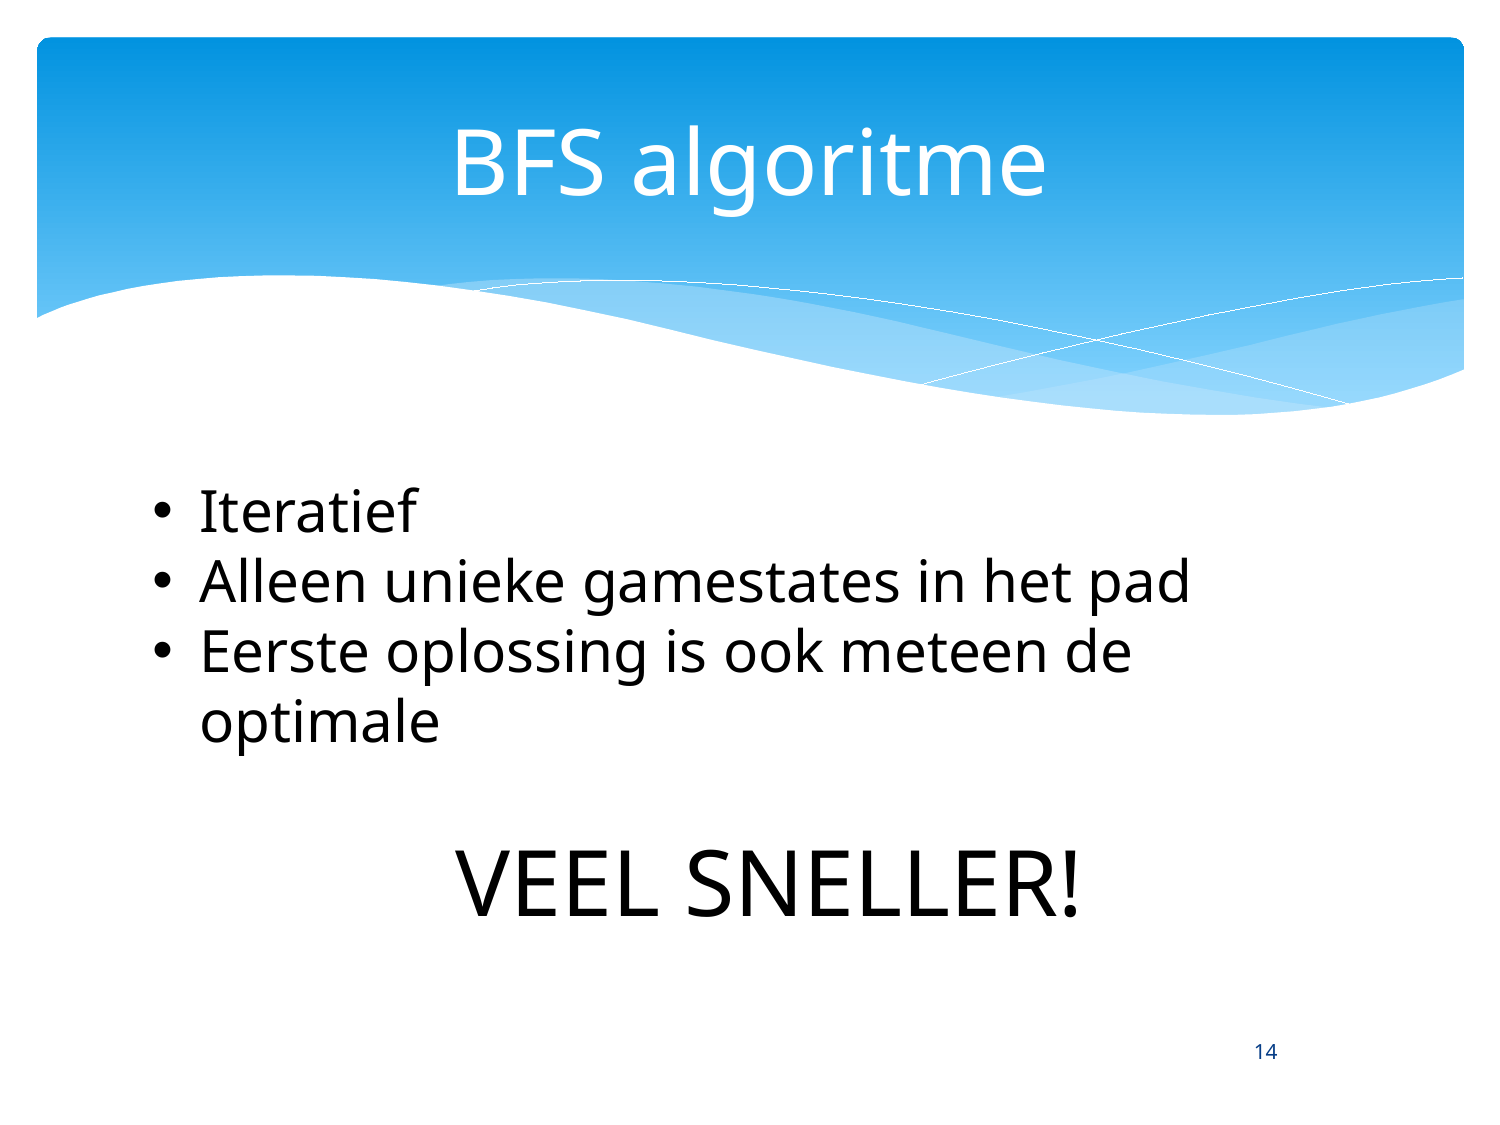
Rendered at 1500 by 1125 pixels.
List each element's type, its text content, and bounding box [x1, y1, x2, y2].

text_box Iteratief Alleen unieke gamestates in het pad Eerste oplossing is ook meteen de optimale VEEL SNELLER! [137, 467, 1402, 942]
slide_number 14 [1170, 1023, 1361, 1084]
title BFS algoritme [75, 55, 1425, 261]
